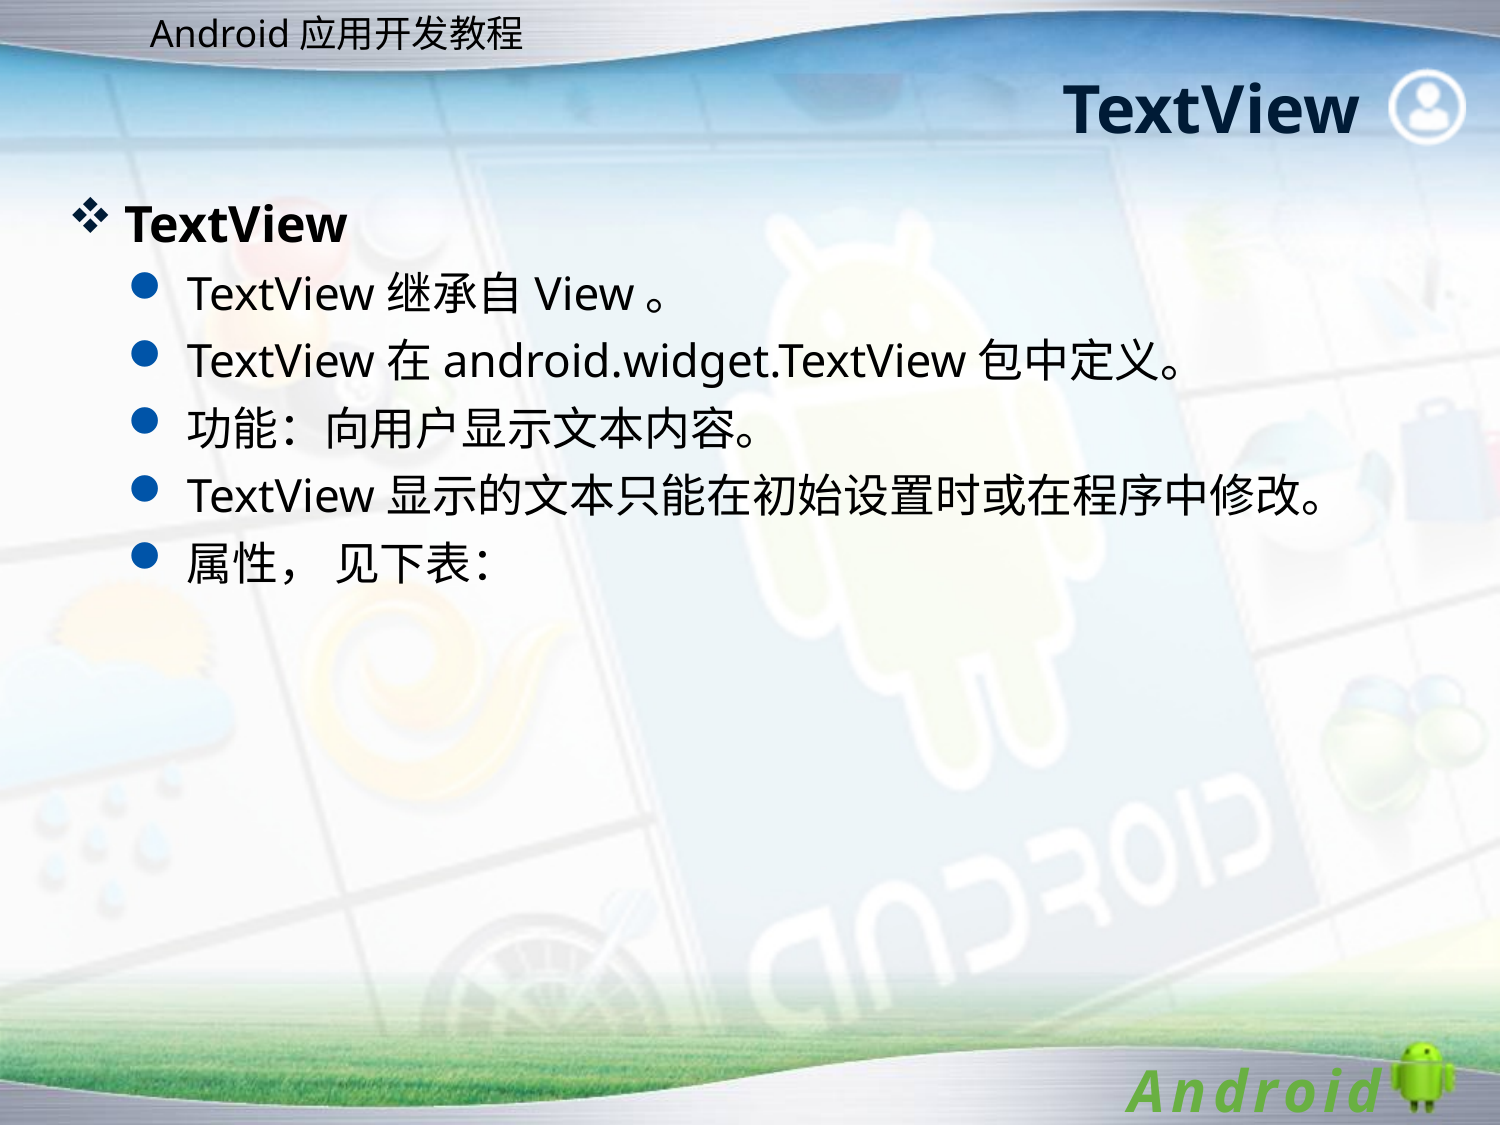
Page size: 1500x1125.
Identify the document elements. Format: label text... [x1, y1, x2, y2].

picture [0, 1, 1500, 1125]
list TextView TextView继承自View。 TextView在android.widget.TextView包中定义。 功能：向用户显示文本内容。 TextView显示的文本只能在初始设置时或在程序中修改。 属性， 见下表： [52, 184, 1436, 977]
title TextView [213, 66, 1377, 147]
